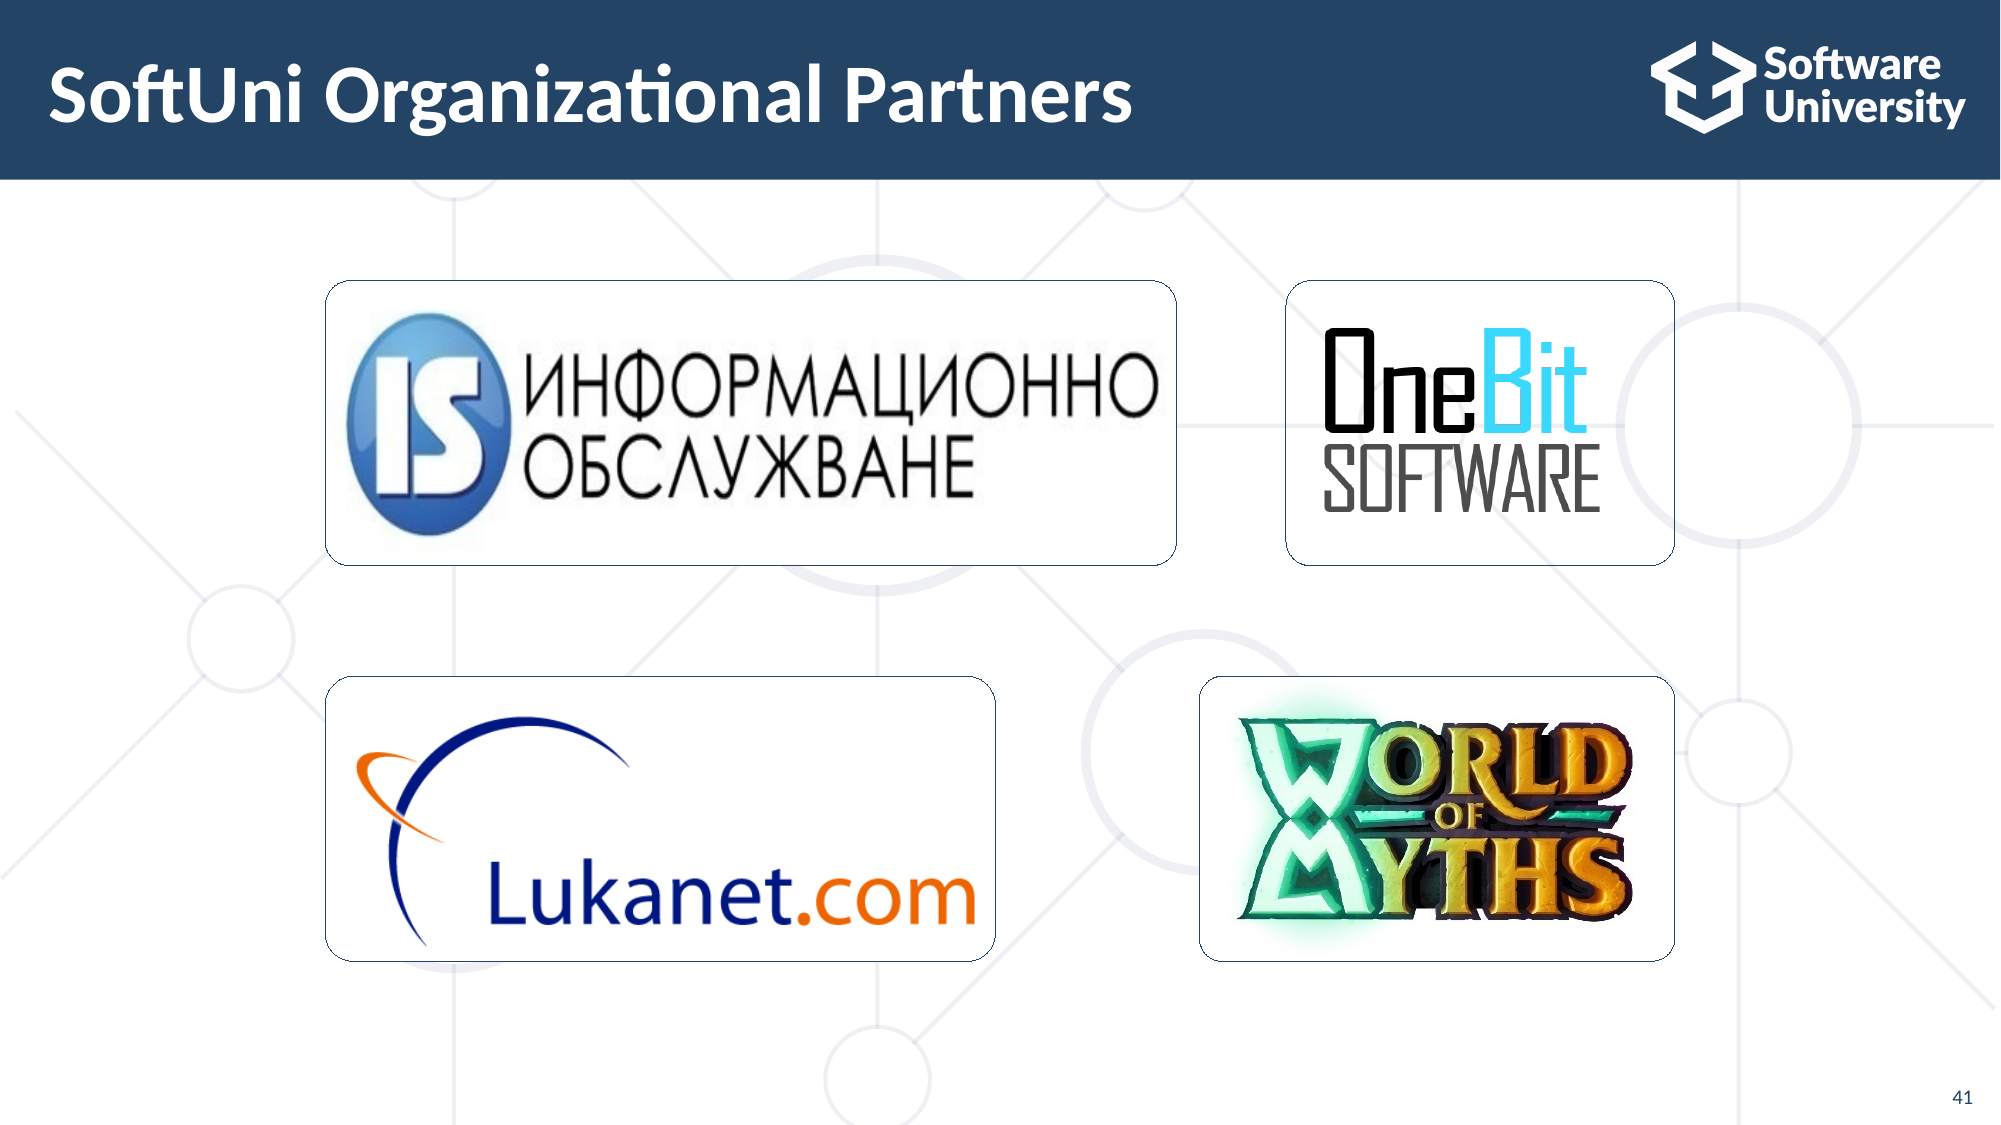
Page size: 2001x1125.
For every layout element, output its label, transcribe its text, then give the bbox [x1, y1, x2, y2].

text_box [324, 280, 1675, 962]
title SoftUni Organizational Partners [31, 16, 1625, 162]
slide_number 41 [1927, 1067, 1989, 1117]
picture [1651, 41, 1966, 134]
